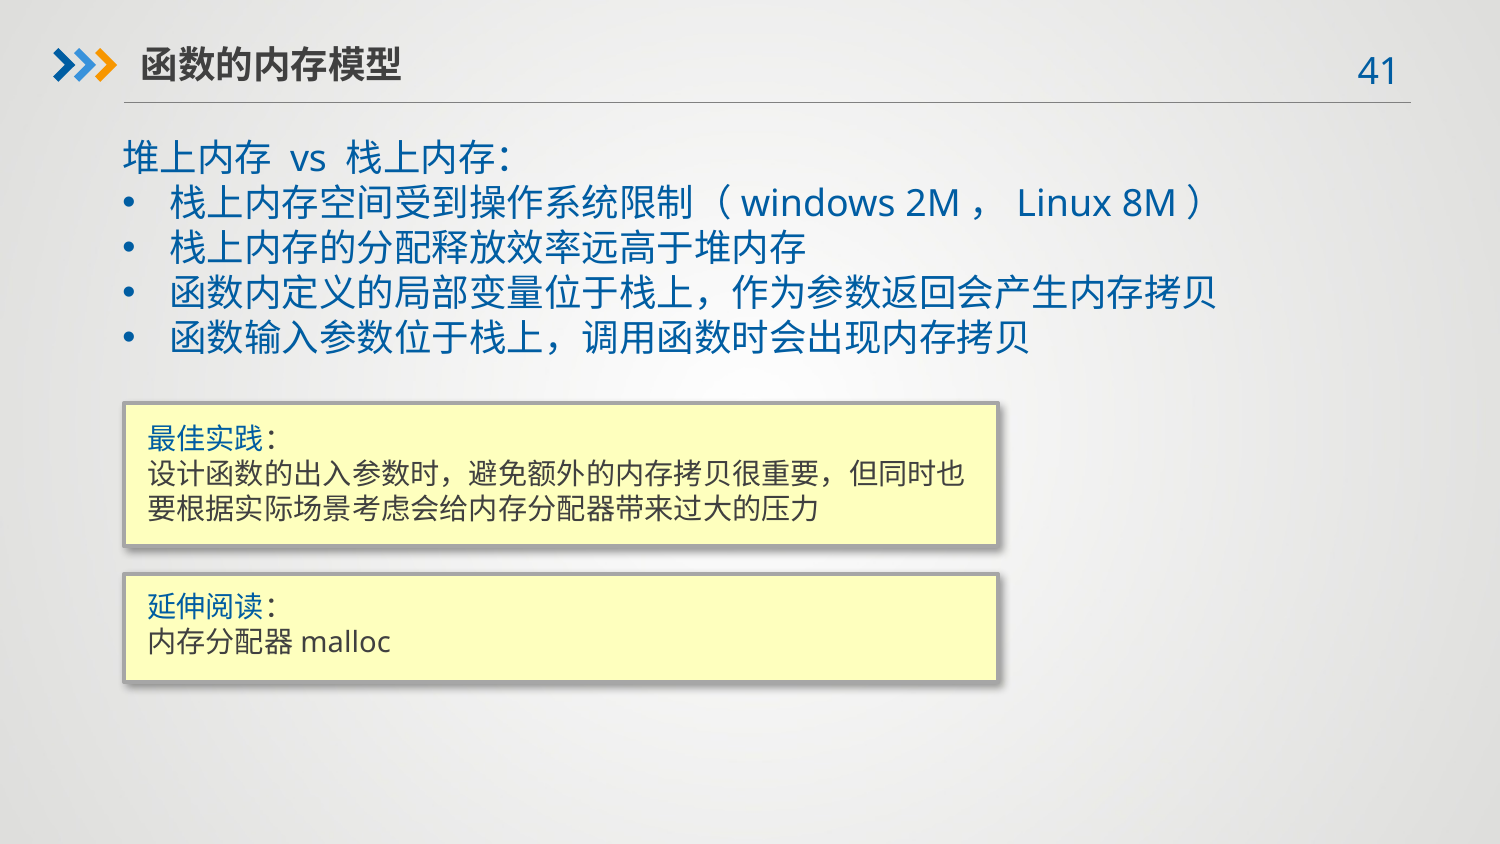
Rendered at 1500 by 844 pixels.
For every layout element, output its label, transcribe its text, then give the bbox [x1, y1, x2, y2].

text_box 堆上内存 vs 栈上内存： 栈上内存空间受到操作系统限制（windows 2M，Linux 8M） 栈上内存的分配释放效率远高于堆内存 函数内定义的局部变量位于栈上，作为参数返回会产生内存拷贝 函数输入参数位于栈上，调用函数时会出现内存拷贝 [107, 126, 1393, 367]
text_box 函数的内存模型 [140, 32, 491, 95]
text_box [123, 403, 999, 547]
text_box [123, 573, 999, 682]
picture [0, 0, 1500, 844]
